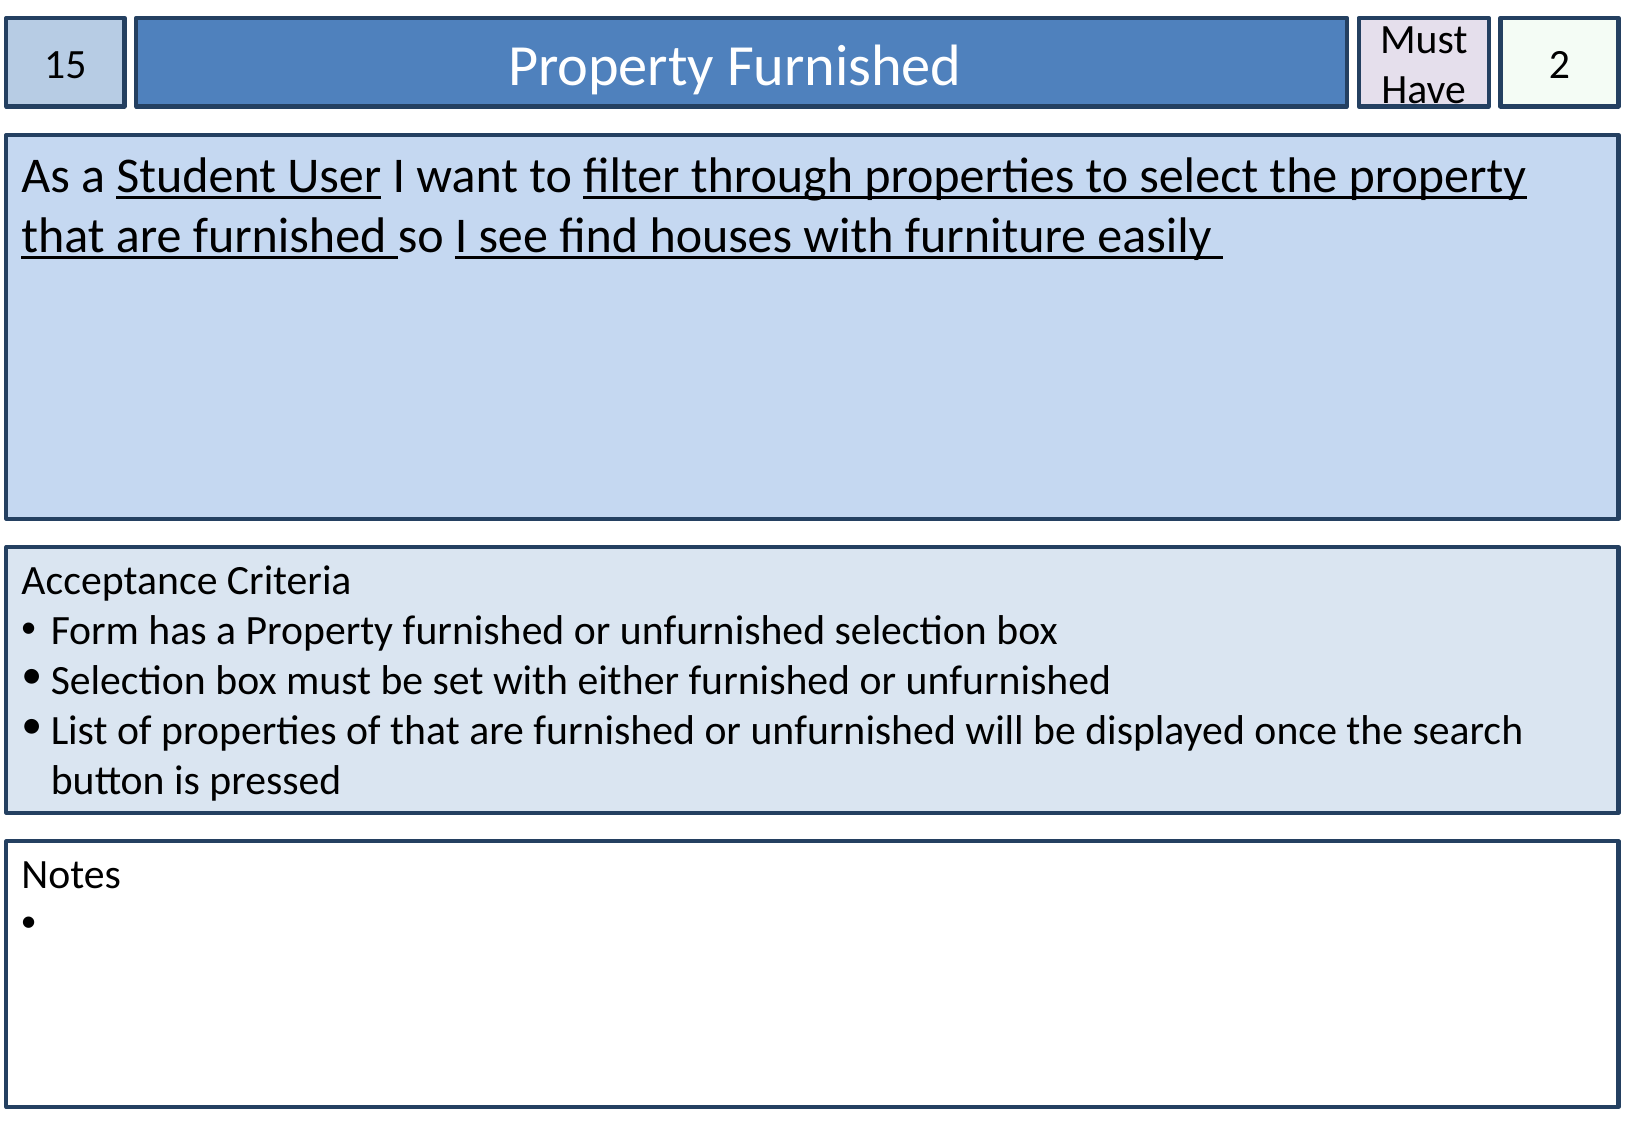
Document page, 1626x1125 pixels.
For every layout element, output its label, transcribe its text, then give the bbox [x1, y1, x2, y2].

text_box Notes [6, 841, 1619, 1107]
text_box Property Furnished [136, 17, 1347, 107]
text_box Must Have [1358, 17, 1489, 107]
text_box Acceptance Criteria Form has a Property furnished or unfurnished selection box Selection box must be set with either furnished or unfurnished List of properties of that are furnished or unfurnished will be displayed once the search button is pressed [6, 547, 1619, 813]
text_box 2 [1500, 17, 1619, 107]
text_box 15 [6, 17, 125, 107]
text_box As a Student User I want to filter through properties to select the property that are furnished so I see find houses with furniture easily [6, 134, 1619, 519]
